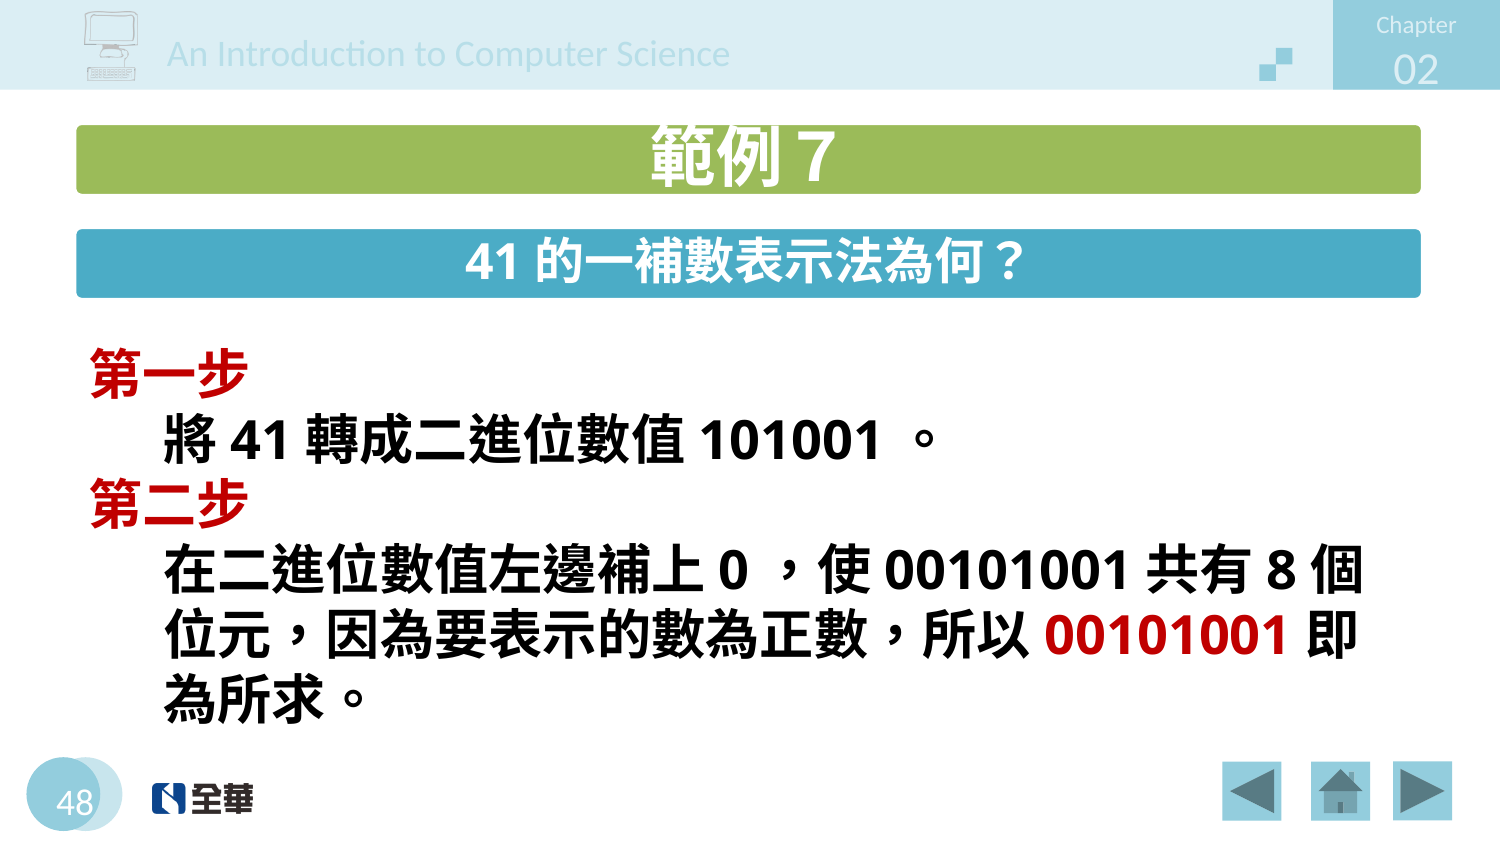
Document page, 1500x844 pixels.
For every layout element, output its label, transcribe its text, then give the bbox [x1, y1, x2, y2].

picture [152, 783, 253, 814]
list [73, 122, 1424, 301]
picture [84, 11, 138, 81]
text_box 第一步 將41轉成二進位數值101001。 第二步 在二進位數值左邊補上0，使00101001共有8個位元，因為要表示的數為正數，所以00101001即為所求。 [73, 333, 1424, 738]
